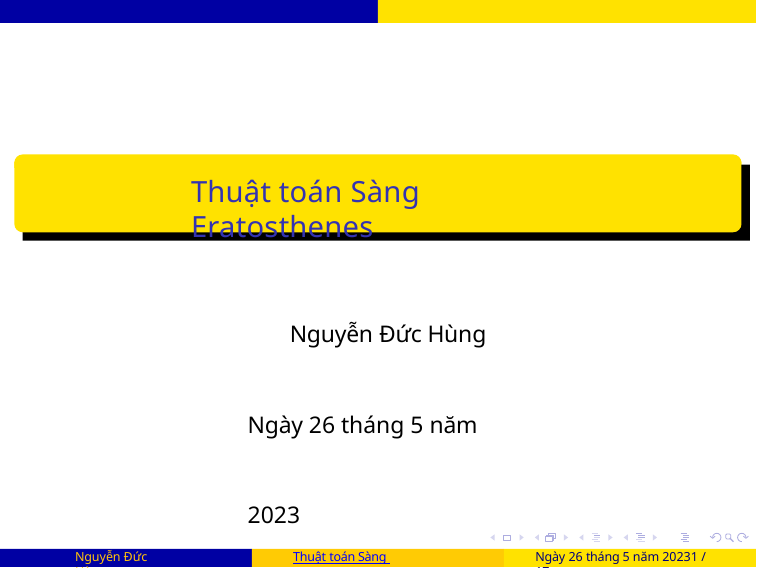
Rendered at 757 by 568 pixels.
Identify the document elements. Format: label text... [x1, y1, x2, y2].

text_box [14, 154, 751, 241]
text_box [0, 548, 757, 568]
text_box [377, 0, 756, 23]
text_box Thuật toán Sàng Eratosthenes Nguyễn Đức Hùng Ngày 26 tháng 5 năm 2023 [189, 250, 567, 528]
